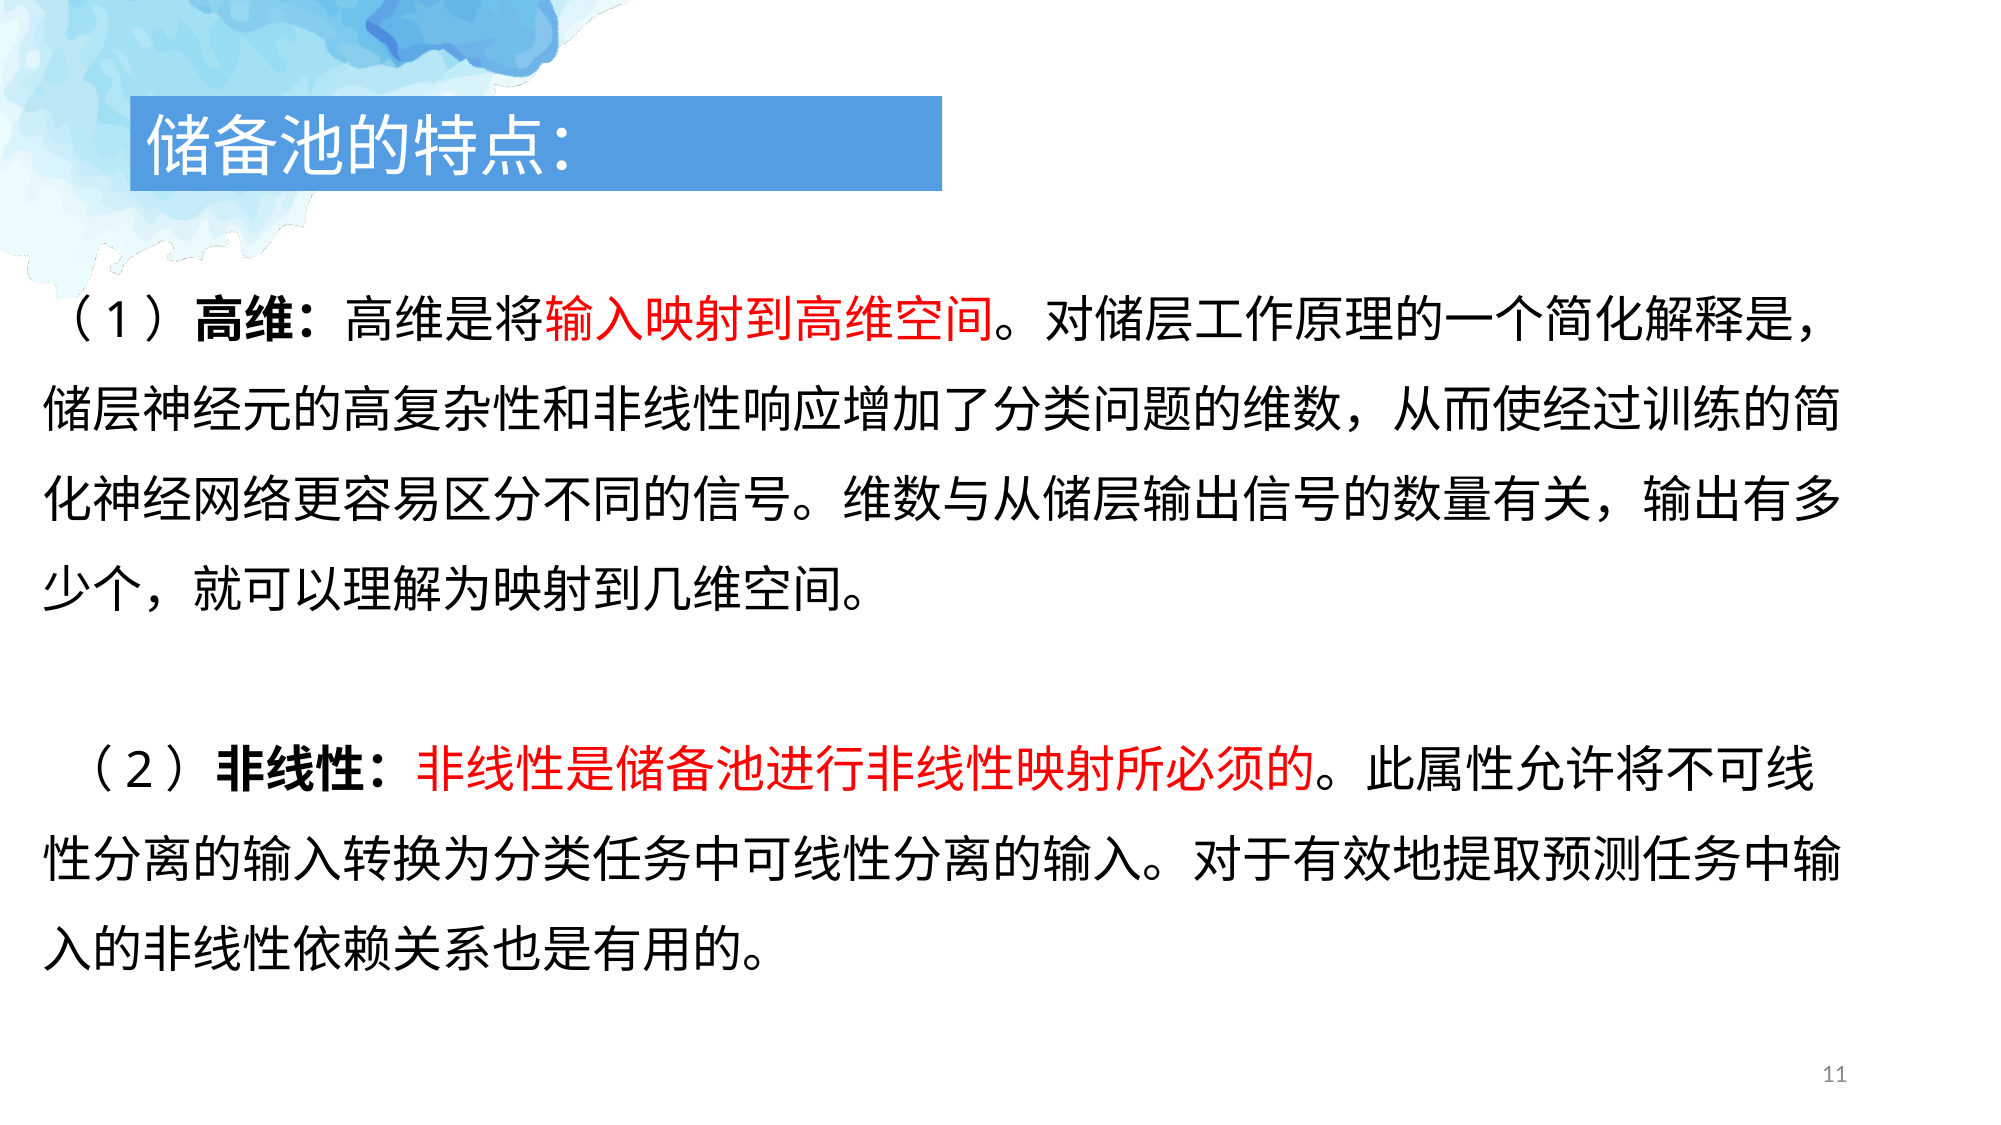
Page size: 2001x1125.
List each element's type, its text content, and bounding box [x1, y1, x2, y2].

picture [0, 0, 751, 299]
text_box （1）高维：高维是将输入映射到高维空间。对储层工作原理的一个简化解释是，储层神经元的高复杂性和非线性响应增加了分类问题的维数，从而使经过训练的简化神经网络更容易区分不同的信号。维数与从储层输出信号的数量有关，输出有多少个，就可以理解为映射到几维空间。 （2）非线性：非线性是储备池进行非线性映射所必须的。此属性允许将不可线性分离的输入转换为分类任务中可线性分离的输入。对于有效地提取预测任务中输入的非线性依赖关系也是有用的。 [27, 249, 1868, 985]
slide_number 11 [1412, 1042, 1863, 1103]
text_box 储备池的特点： [720, 96, 943, 191]
